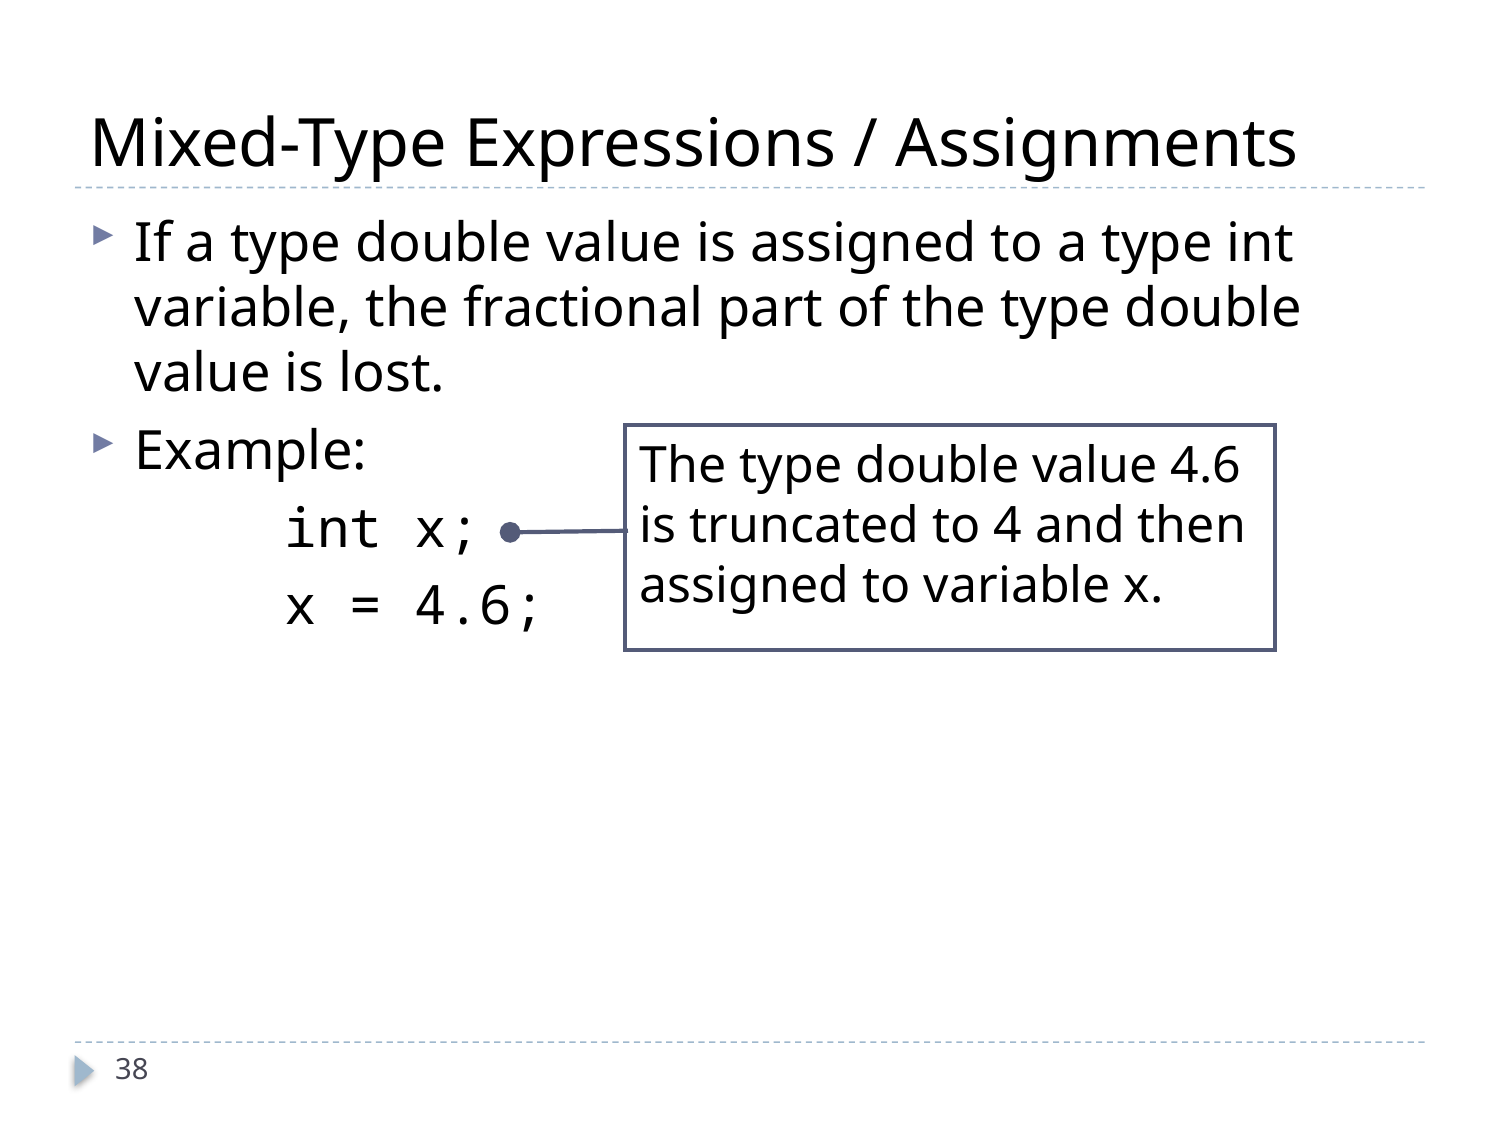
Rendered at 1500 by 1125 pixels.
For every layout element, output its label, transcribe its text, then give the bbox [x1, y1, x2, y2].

slide_number 38 [100, 1042, 426, 1103]
text_box The type double value 4.6 is truncated to 4 and then assigned to variable x. [499, 423, 1277, 652]
list If a type double value is assigned to a type int variable, the fractional part of the type double value is lost. Example: int x; x = 4.6; [75, 200, 1425, 1010]
title Mixed-Type Expressions / Assignments [75, 24, 1425, 188]
